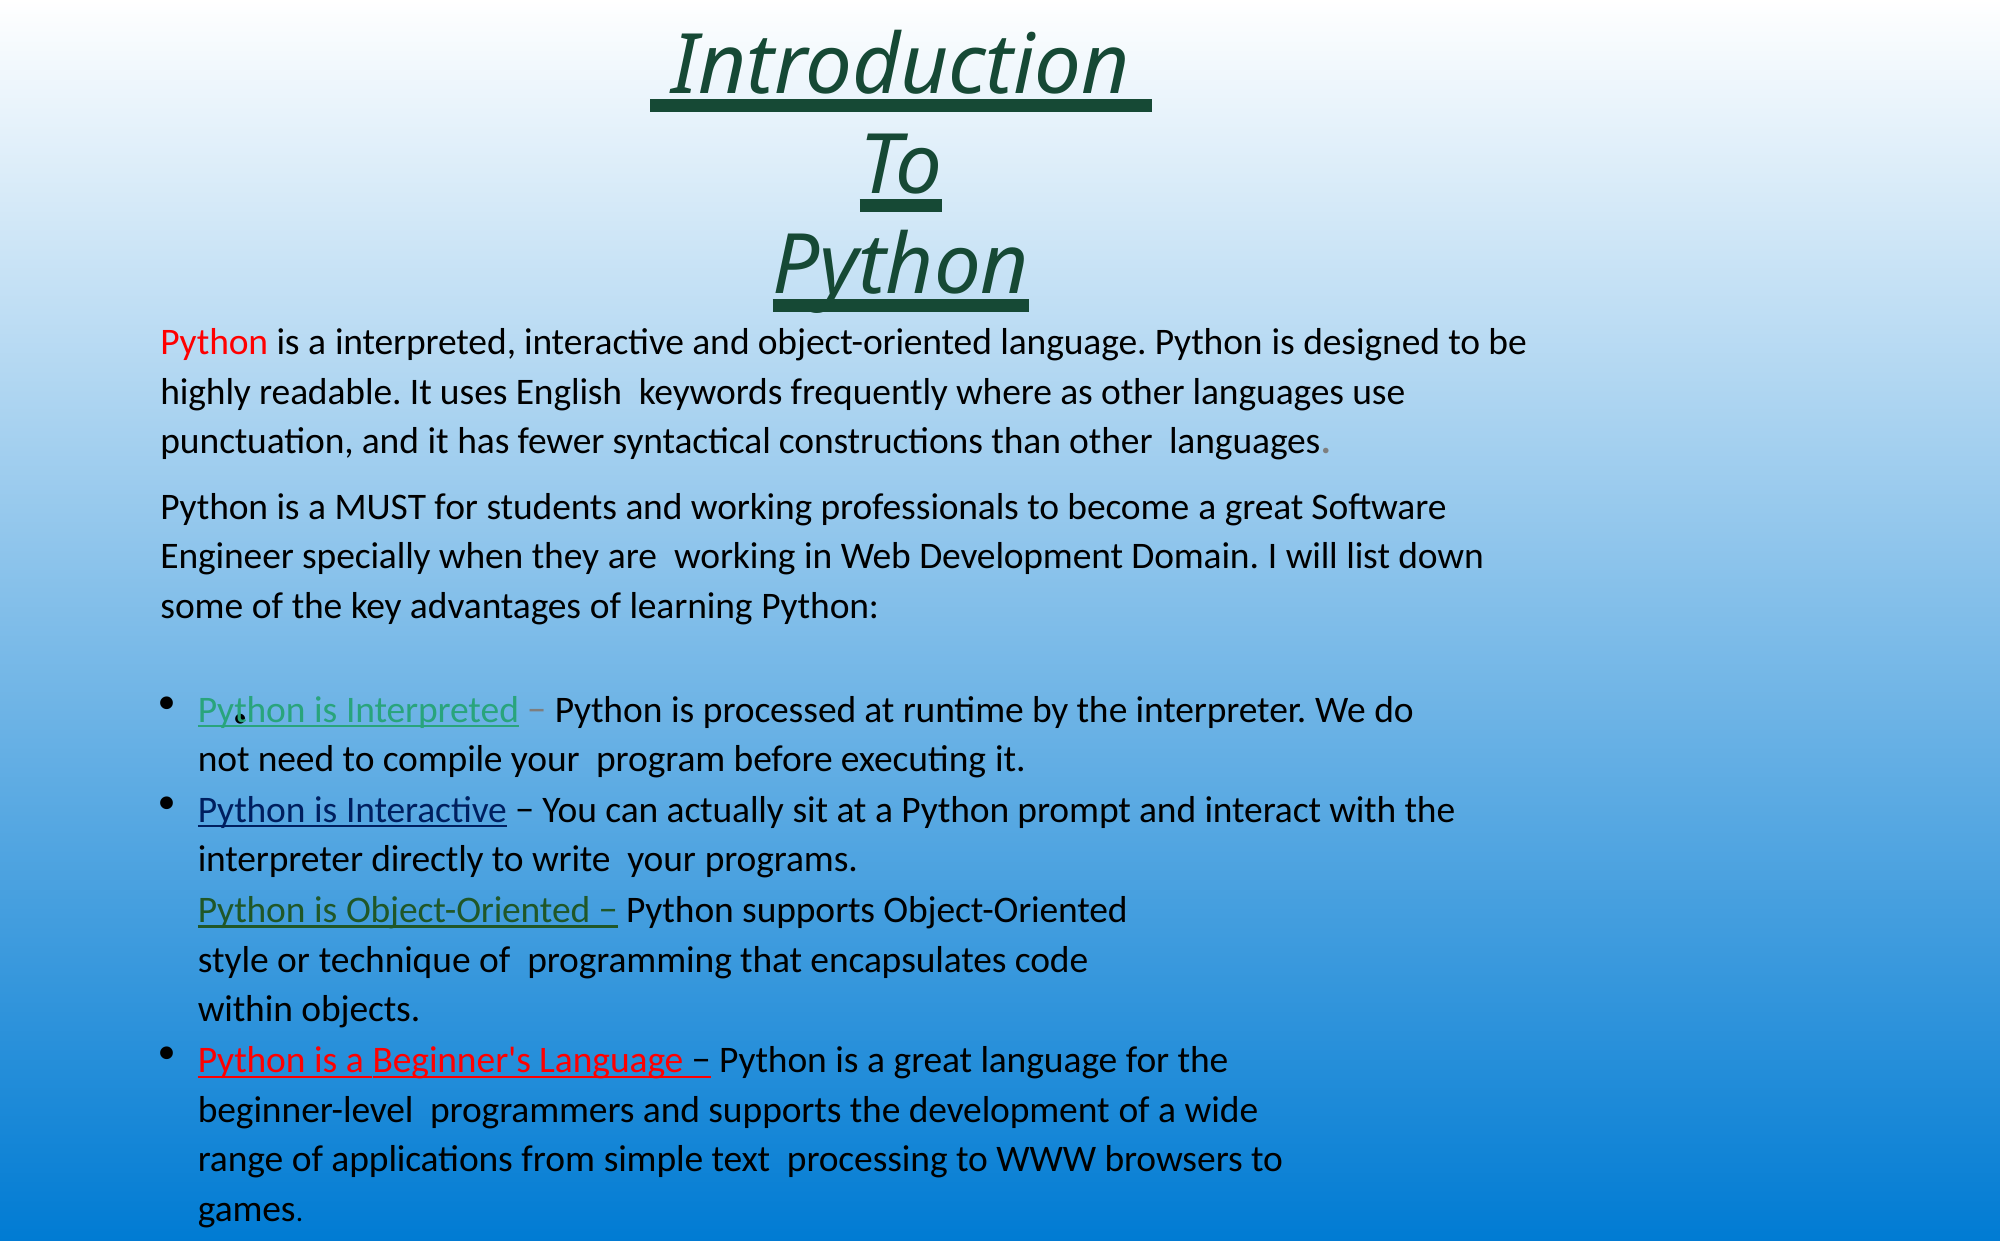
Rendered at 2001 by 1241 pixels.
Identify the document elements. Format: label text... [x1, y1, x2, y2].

text_box Python is a interpreted, interactive and object-oriented language. Python is designed to be highly readable. It uses English keywords frequently where as other languages use punctuation, and it has fewer syntactical constructions than other languages. Python is a MUST for students and working professionals to become a great Software Engineer specially when they are working in Web Development Domain. I will list down some of the key advantages of learning Python: [158, 311, 1606, 626]
text_box Python is Interpreted − Python is processed at runtime by the interpreter. We do not need to compile your program before executing it. Python is Interactive − You can actually sit at a Python prompt and interact with the interpreter directly to write your programs. Python is Object-Oriented − Python supports Object-Oriented style or technique of programming that encapsulates code within objects. Python is a Beginner's Language − Python is a great language for the beginner-level programmers and supports the development of a wide range of applications from simple text processing to WWW browsers to games. [158, 678, 1524, 1229]
title Introduction To Python [490, 7, 1309, 310]
